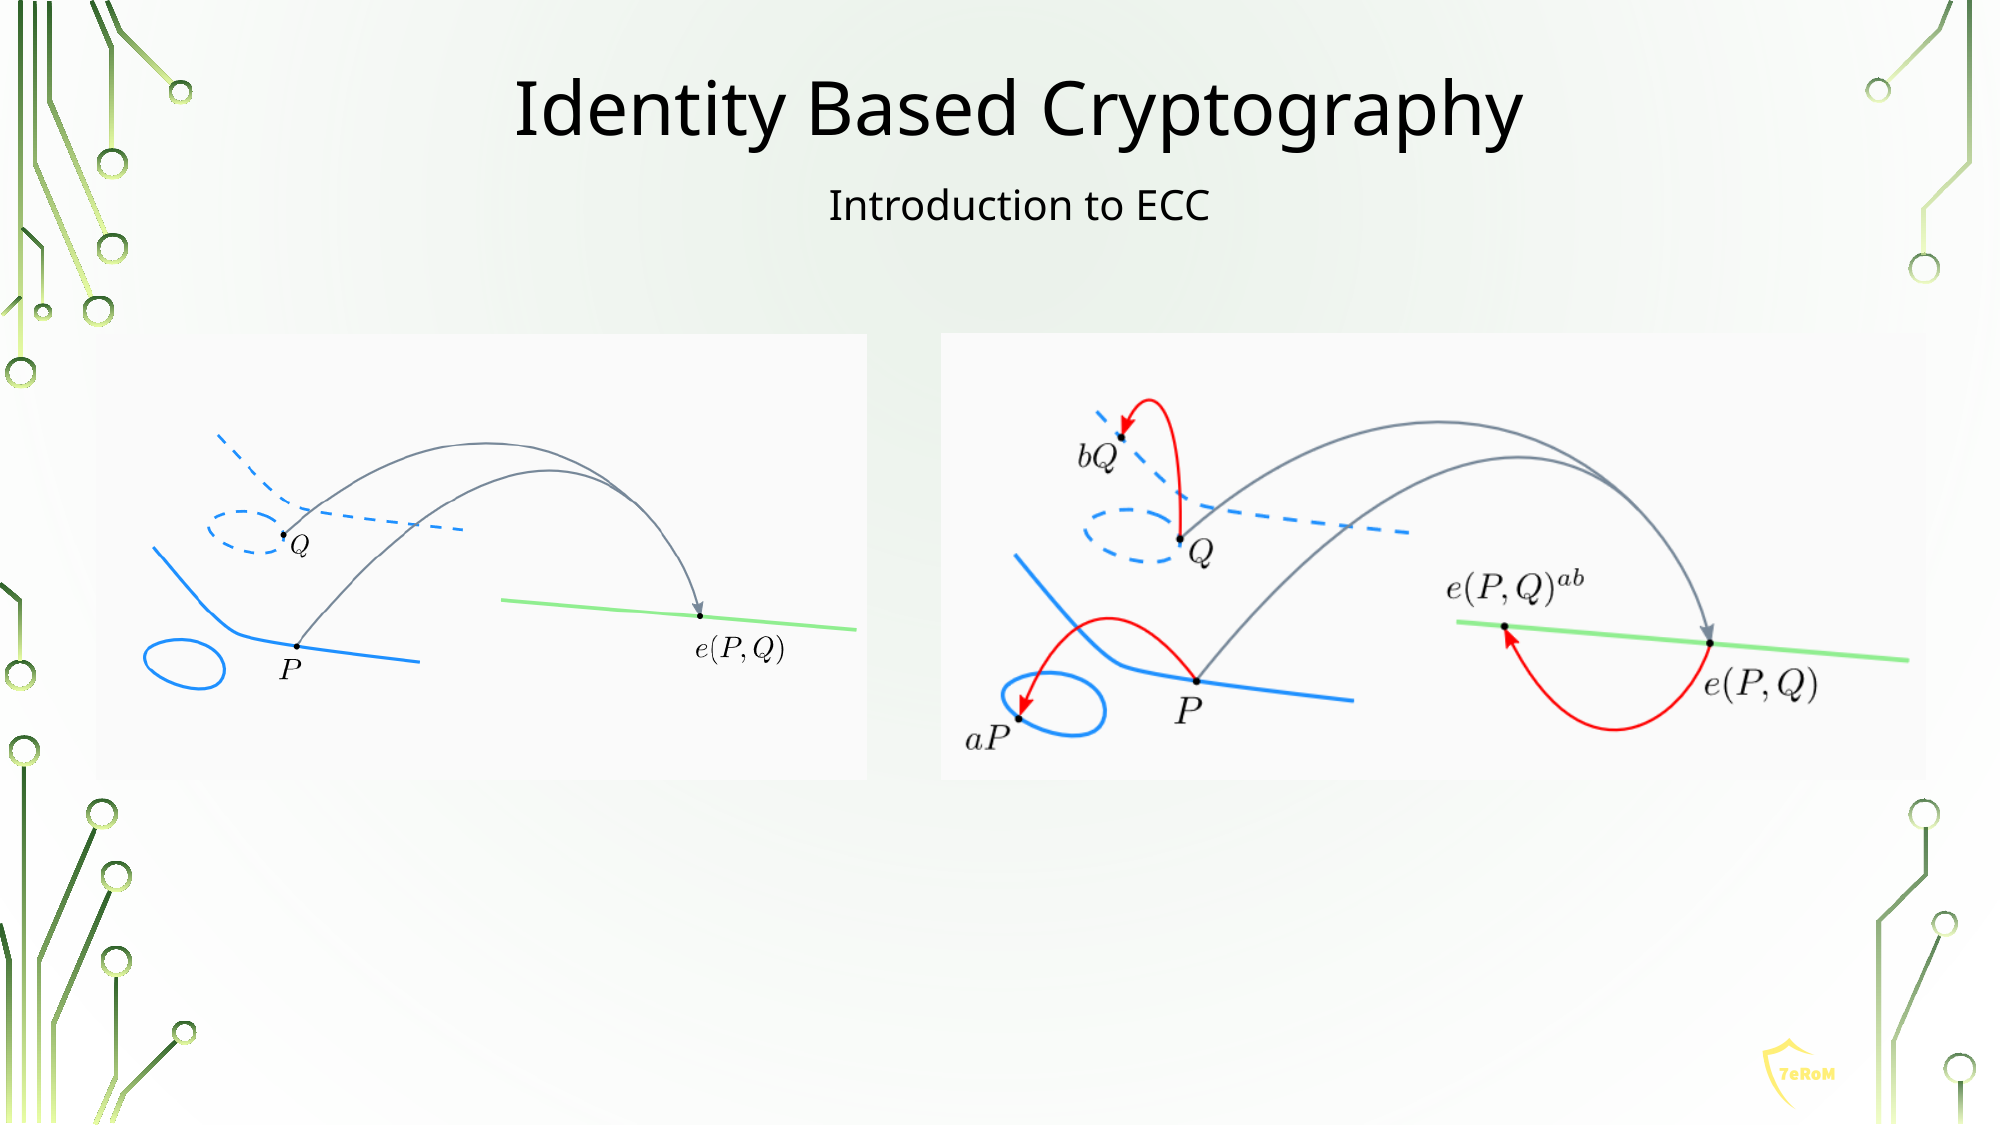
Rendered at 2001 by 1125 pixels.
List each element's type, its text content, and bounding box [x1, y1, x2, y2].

text_box Introduction to ECC [207, 161, 1833, 253]
text_box Identity Based Cryptography [207, 41, 1833, 161]
picture [96, 334, 867, 780]
picture [941, 333, 1927, 780]
picture [1748, 1025, 1849, 1125]
